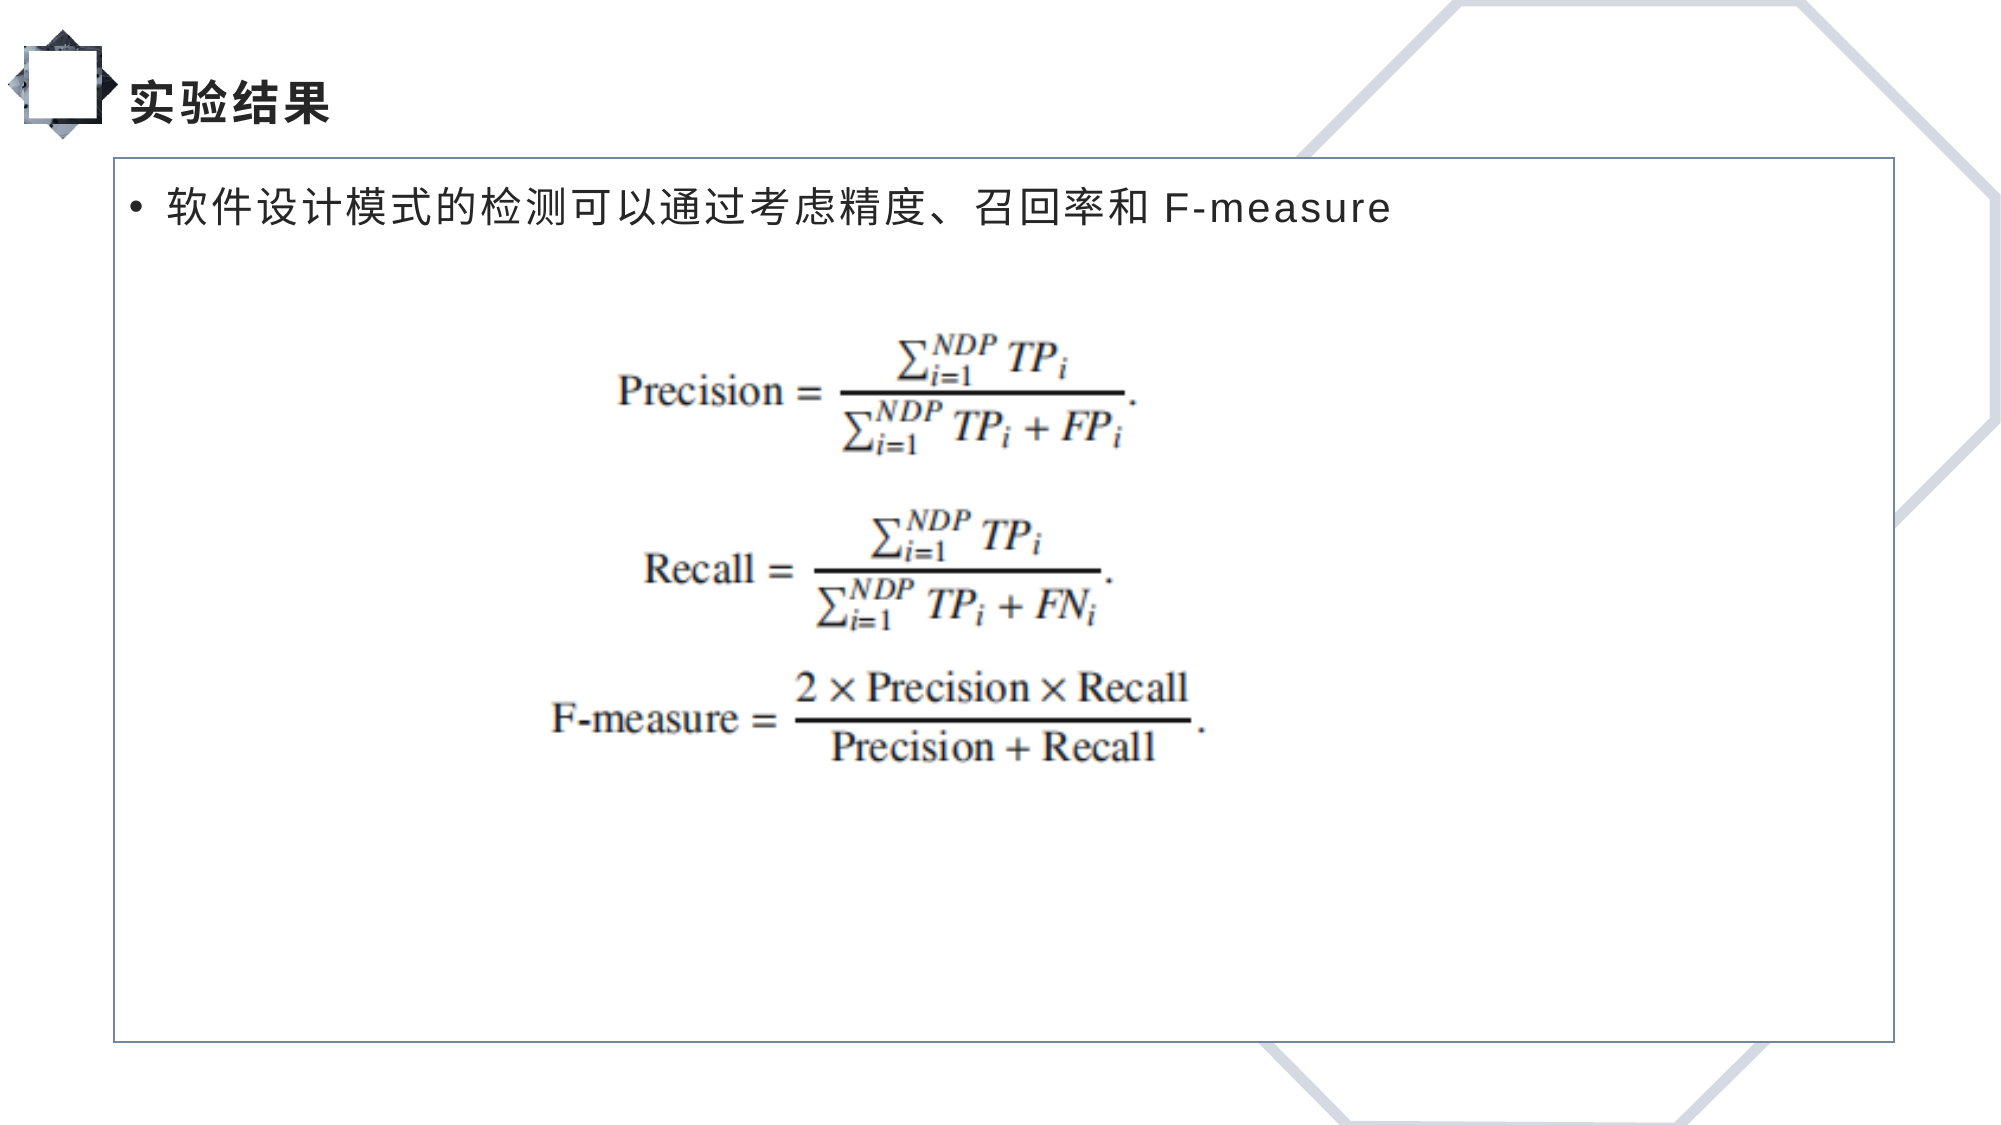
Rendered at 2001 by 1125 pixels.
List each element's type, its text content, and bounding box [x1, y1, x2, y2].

title 实验结果 [114, 65, 1895, 139]
list 软件设计模式的检测可以通过考虑精度、召回率和F-measure [113, 157, 1895, 1043]
picture [7, 29, 118, 140]
picture [476, 301, 1334, 778]
